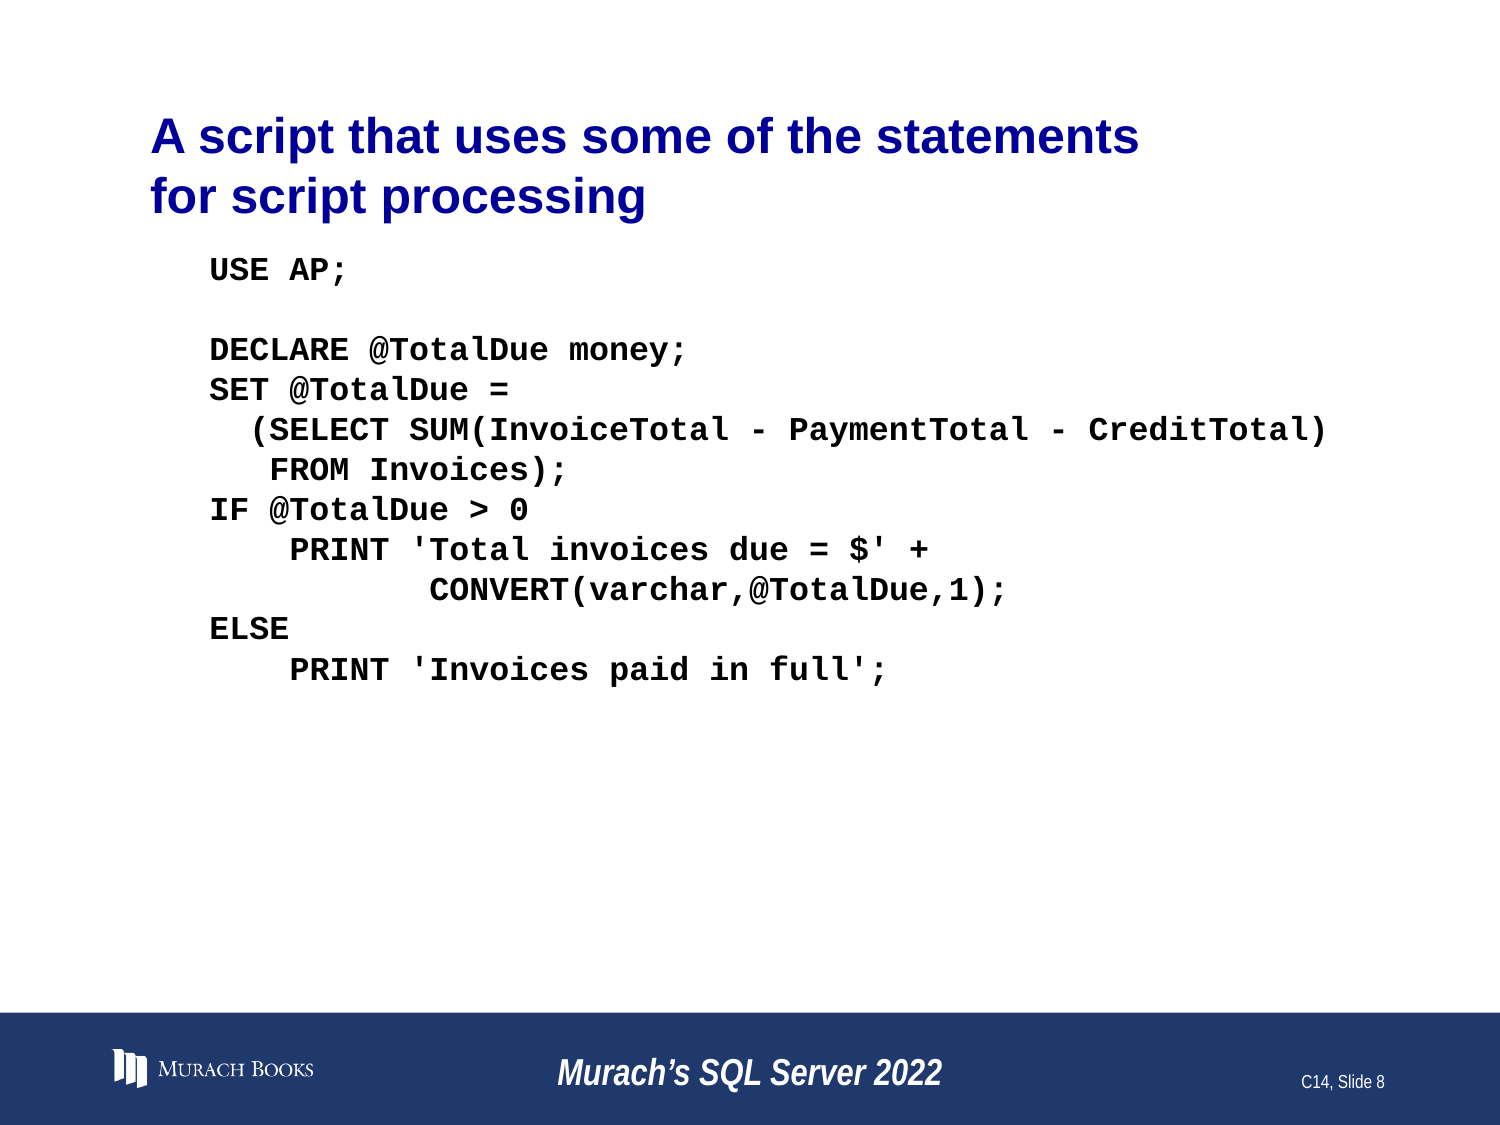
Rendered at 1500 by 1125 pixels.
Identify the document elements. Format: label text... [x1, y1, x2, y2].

list USE AP; DECLARE @TotalDue money; SET @TotalDue = (SELECT SUM(InvoiceTotal - PaymentTotal - CreditTotal) FROM Invoices); IF @TotalDue > 0 PRINT 'Total invoices due = $' + CONVERT(varchar,@TotalDue,1); ELSE PRINT 'Invoices paid in full'; [137, 239, 1350, 978]
slide_number C14, Slide 8 [1087, 1025, 1400, 1100]
footer [12, 1025, 450, 1100]
title A script that uses some of the statements for script processing [150, 102, 1350, 224]
slide_number Murach’s SQL Server 2022 [450, 1025, 1050, 1100]
